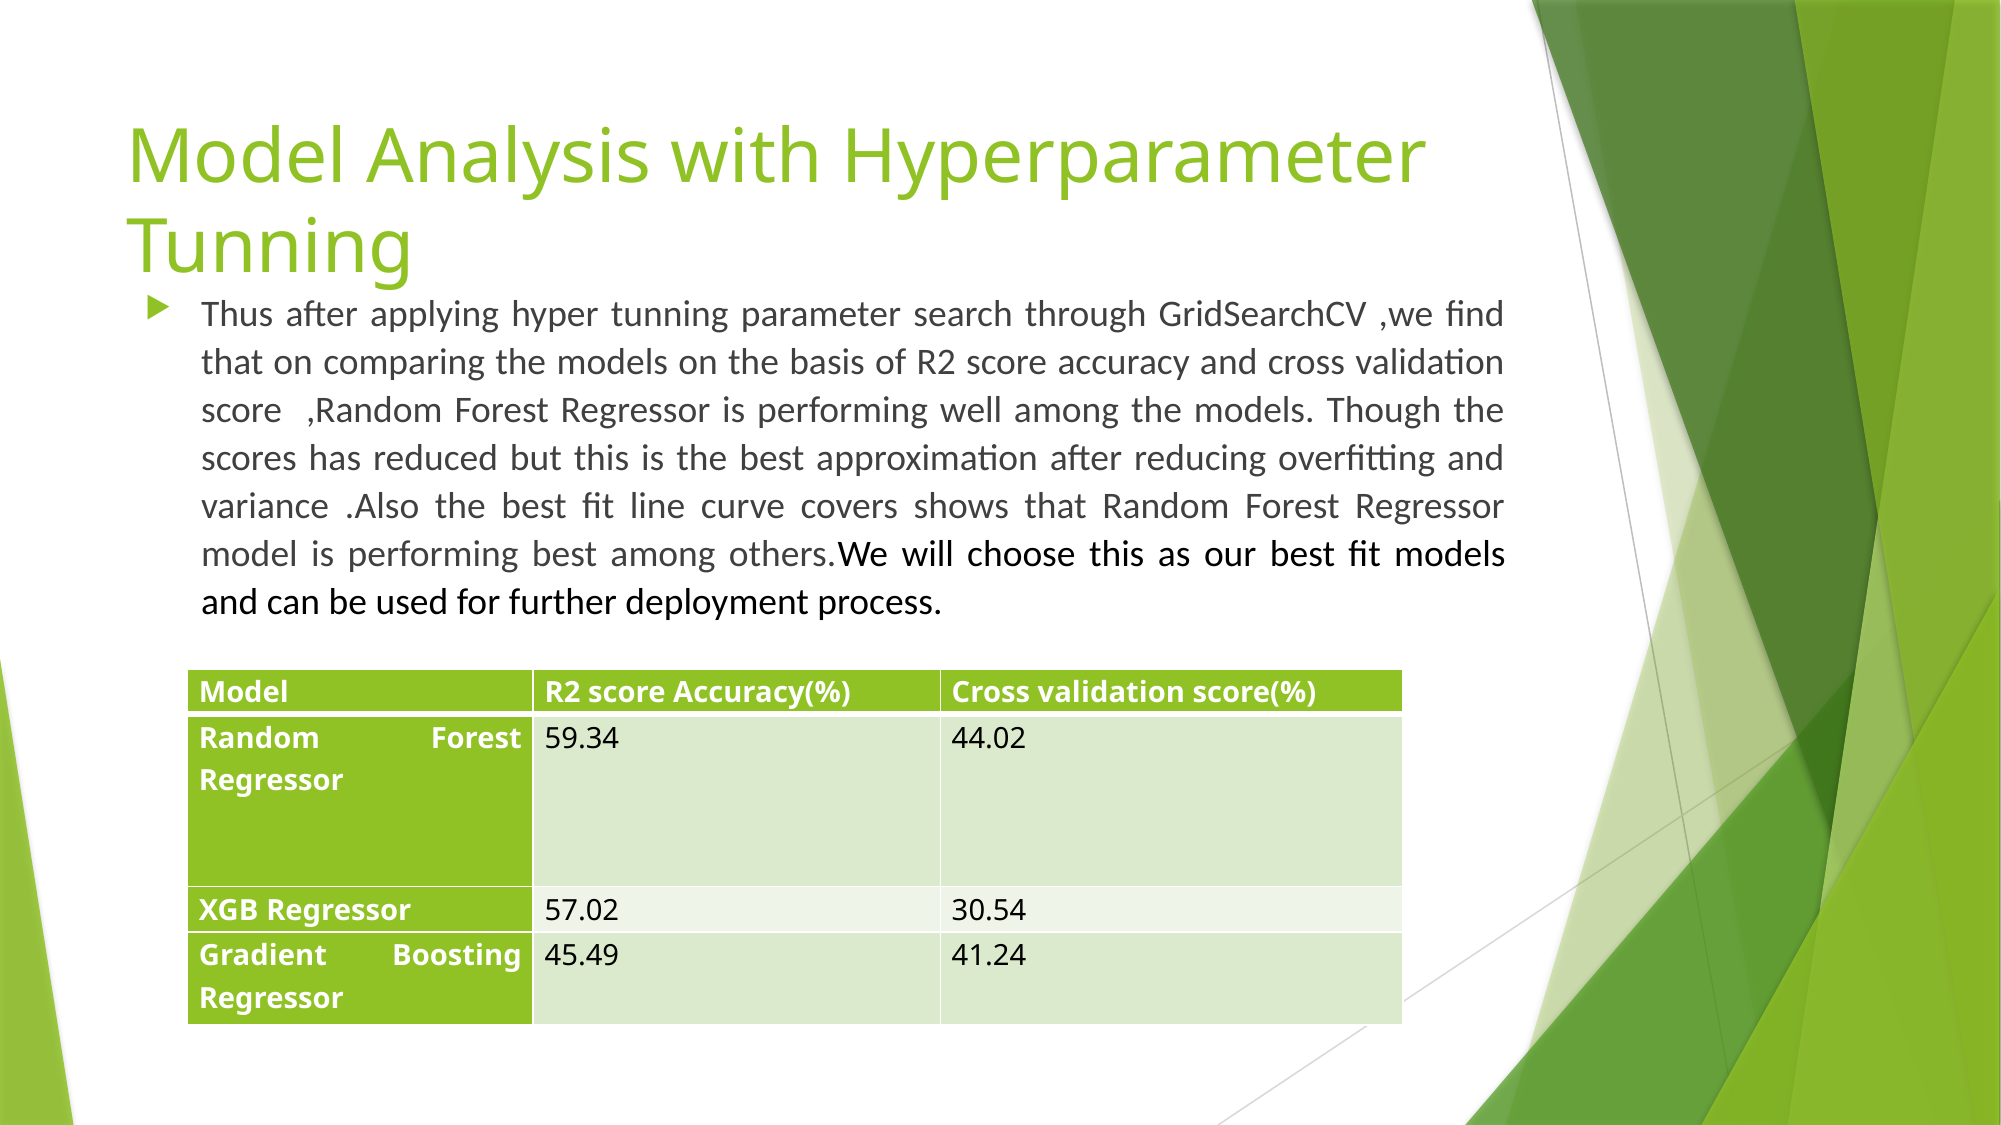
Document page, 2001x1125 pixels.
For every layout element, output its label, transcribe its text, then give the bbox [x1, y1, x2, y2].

table_header Cross validation score(%) [941, 670, 1402, 711]
table_cell Gradient Boosting Regressor [188, 933, 532, 1024]
table_cell Random Forest Regressor [188, 717, 532, 886]
title Model Analysis with Hyperparameter Tunning [111, 99, 1522, 277]
table_cell 45.49 [534, 933, 940, 1024]
table_cell 41.24 [941, 933, 1402, 1024]
table_cell 59.34 [534, 717, 940, 886]
table_cell 30.54 [941, 887, 1402, 931]
table_header R2 score Accuracy(%) [534, 670, 940, 711]
table_header Model [188, 670, 532, 711]
table_cell 57.02 [534, 887, 940, 931]
table_cell 44.02 [941, 717, 1402, 886]
list Thus after applying hyper tunning parameter search through GridSearchCV ,we find that on comparing the models on the basis of R2 score accuracy and cross validation score ,Random Forest Regressor is performing well among the models. Though the scores has reduced but this is the best approximation after reducing overfitting and variance .Also the best fit line curve covers shows that Random Forest Regressor model is performing best among others.We will choose this as our best fit models and can be used for further deployment process. [111, 277, 1522, 881]
table_cell XGB Regressor [188, 887, 532, 931]
